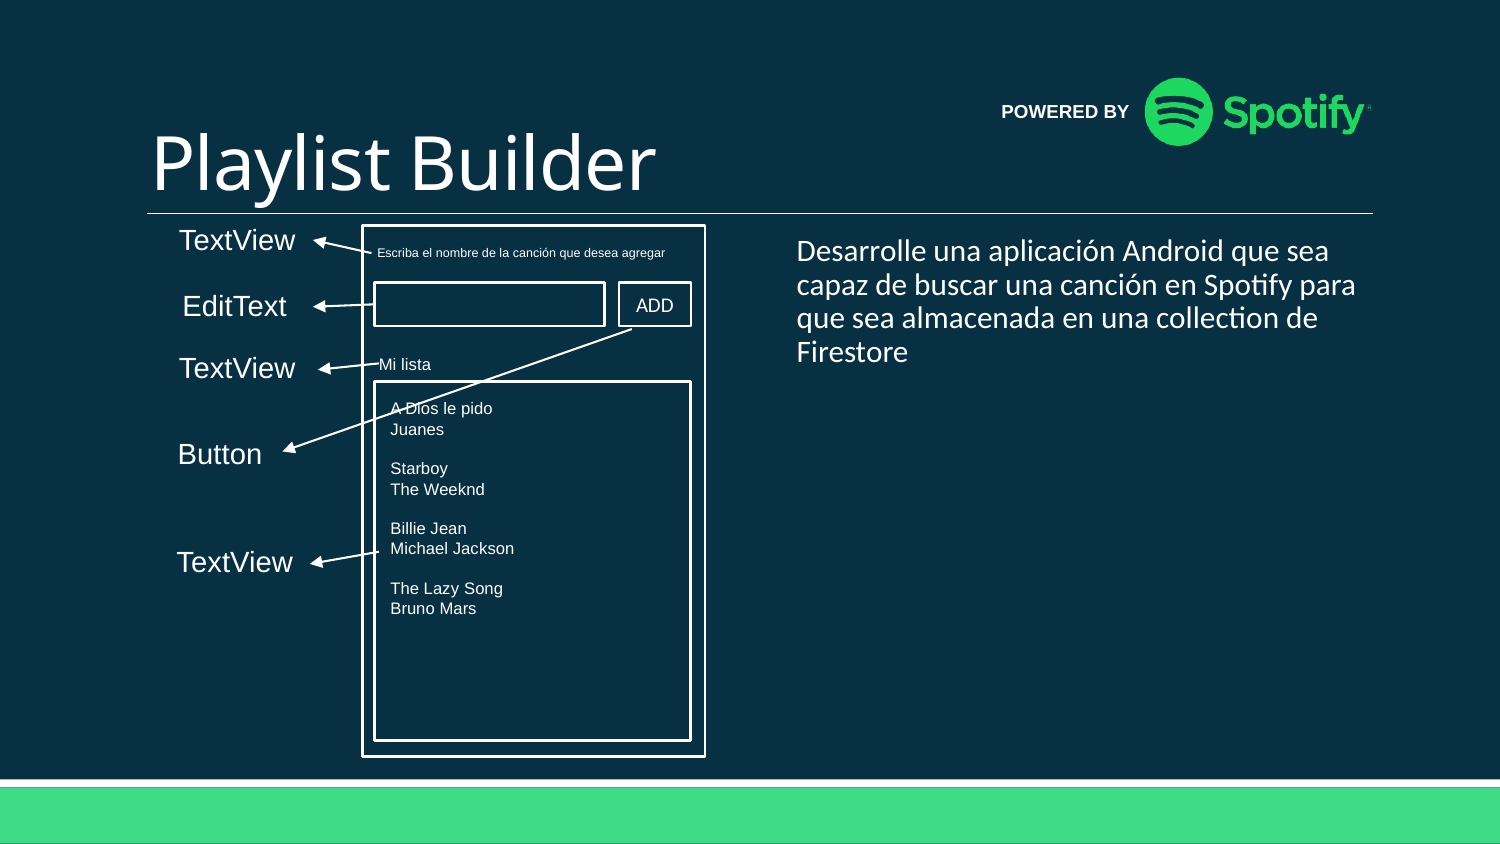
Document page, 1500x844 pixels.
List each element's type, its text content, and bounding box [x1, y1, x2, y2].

text_box Button [162, 427, 364, 478]
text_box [309, 551, 380, 565]
text_box [361, 224, 706, 758]
text_box EditText [167, 279, 369, 330]
title Playlist Builder [135, 35, 1373, 214]
text_box Escriba el nombre de la canción que desea agregar [362, 237, 691, 268]
text_box [373, 380, 692, 742]
text_box TextView [163, 341, 279, 392]
text_box TextView [163, 213, 365, 264]
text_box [312, 303, 375, 308]
list Desarrolle una aplicación Android que sea capaz de buscar una canción en Spotify para que sea almacenada en una collection de Firestore [785, 227, 1373, 723]
picture [1144, 46, 1373, 163]
text_box [373, 281, 606, 325]
text_box ADD [618, 281, 692, 327]
text_box TextView [161, 535, 363, 586]
text_box A Dios le pido Juanes Starboy The Weeknd Billie Jean Michael Jackson The Lazy Song Bruno Mars [375, 462, 530, 666]
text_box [281, 328, 633, 452]
text_box POWERED BY [986, 92, 1141, 130]
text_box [312, 239, 373, 254]
